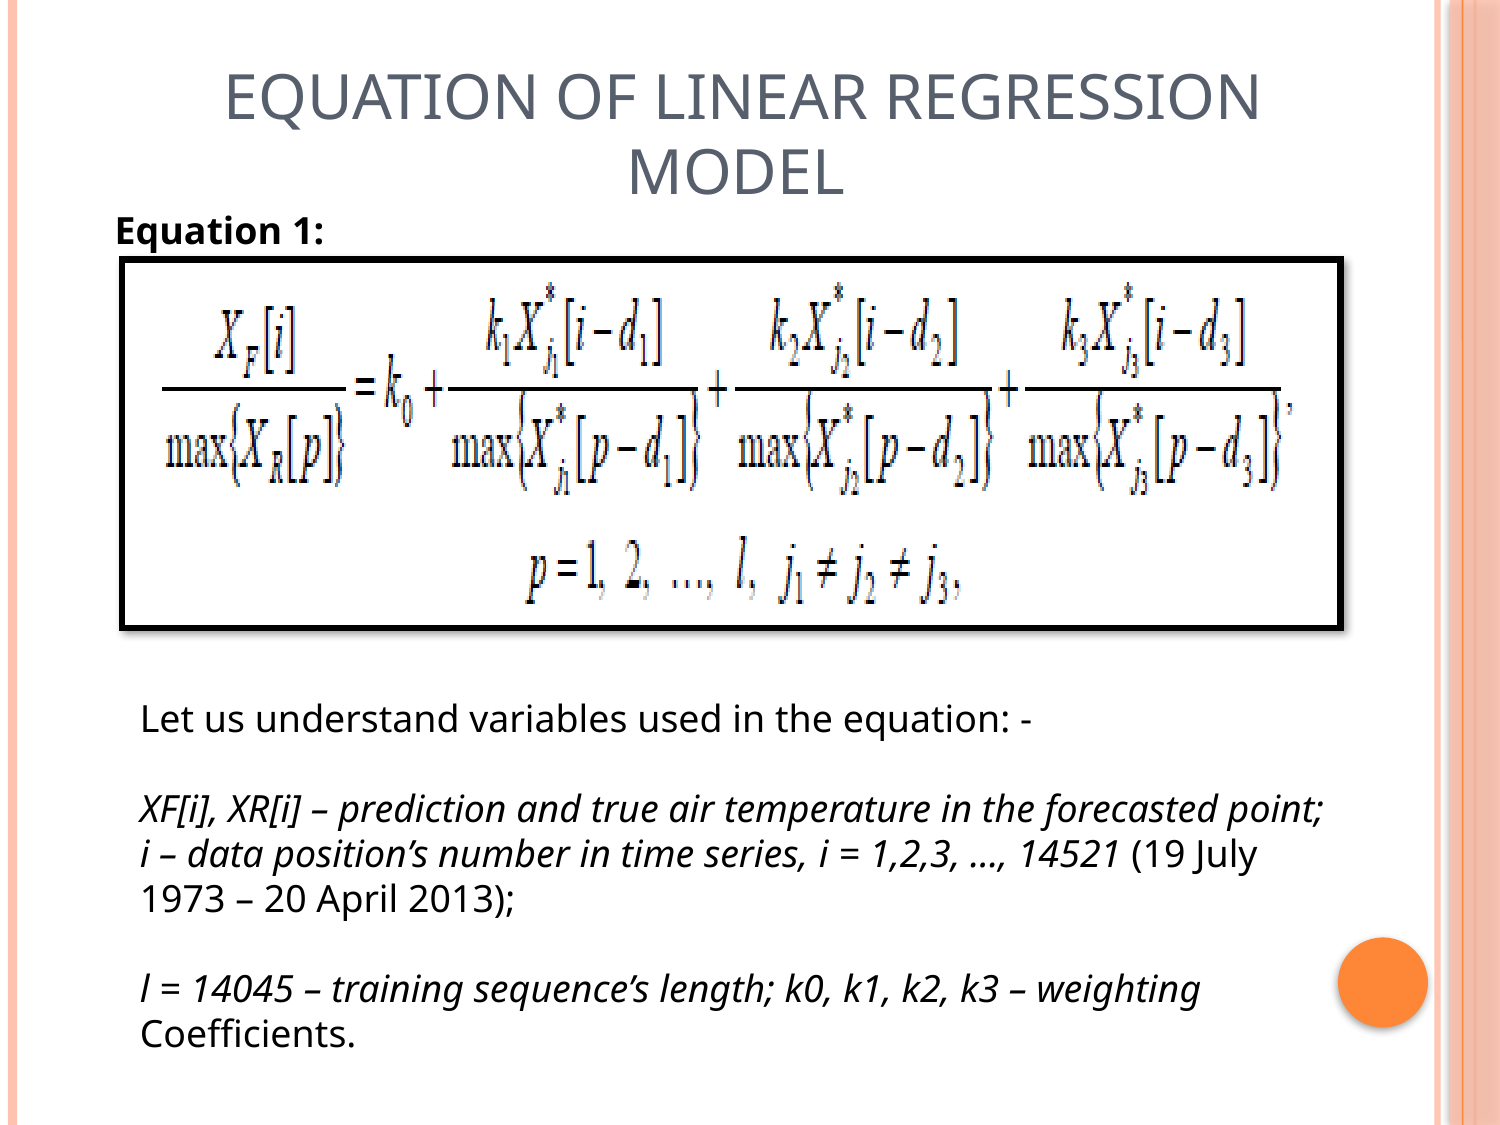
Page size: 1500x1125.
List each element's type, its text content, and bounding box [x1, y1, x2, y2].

text_box Equation of Linear Regression Model [99, 49, 1388, 138]
picture [124, 261, 1338, 626]
text_box Equation 1: [99, 199, 463, 260]
text_box Let us understand variables used in the equation: - XF[i], XR[i] – prediction and true air temperature in the forecasted point; i – data position’s number in time series, i = 1,2,3, ..., 14521 (19 July 1973 – 20 April 2013); l = 14045 – training sequence’s length; k0, k1, k2, k3 – weighting Coefficients. [125, 687, 1350, 1063]
